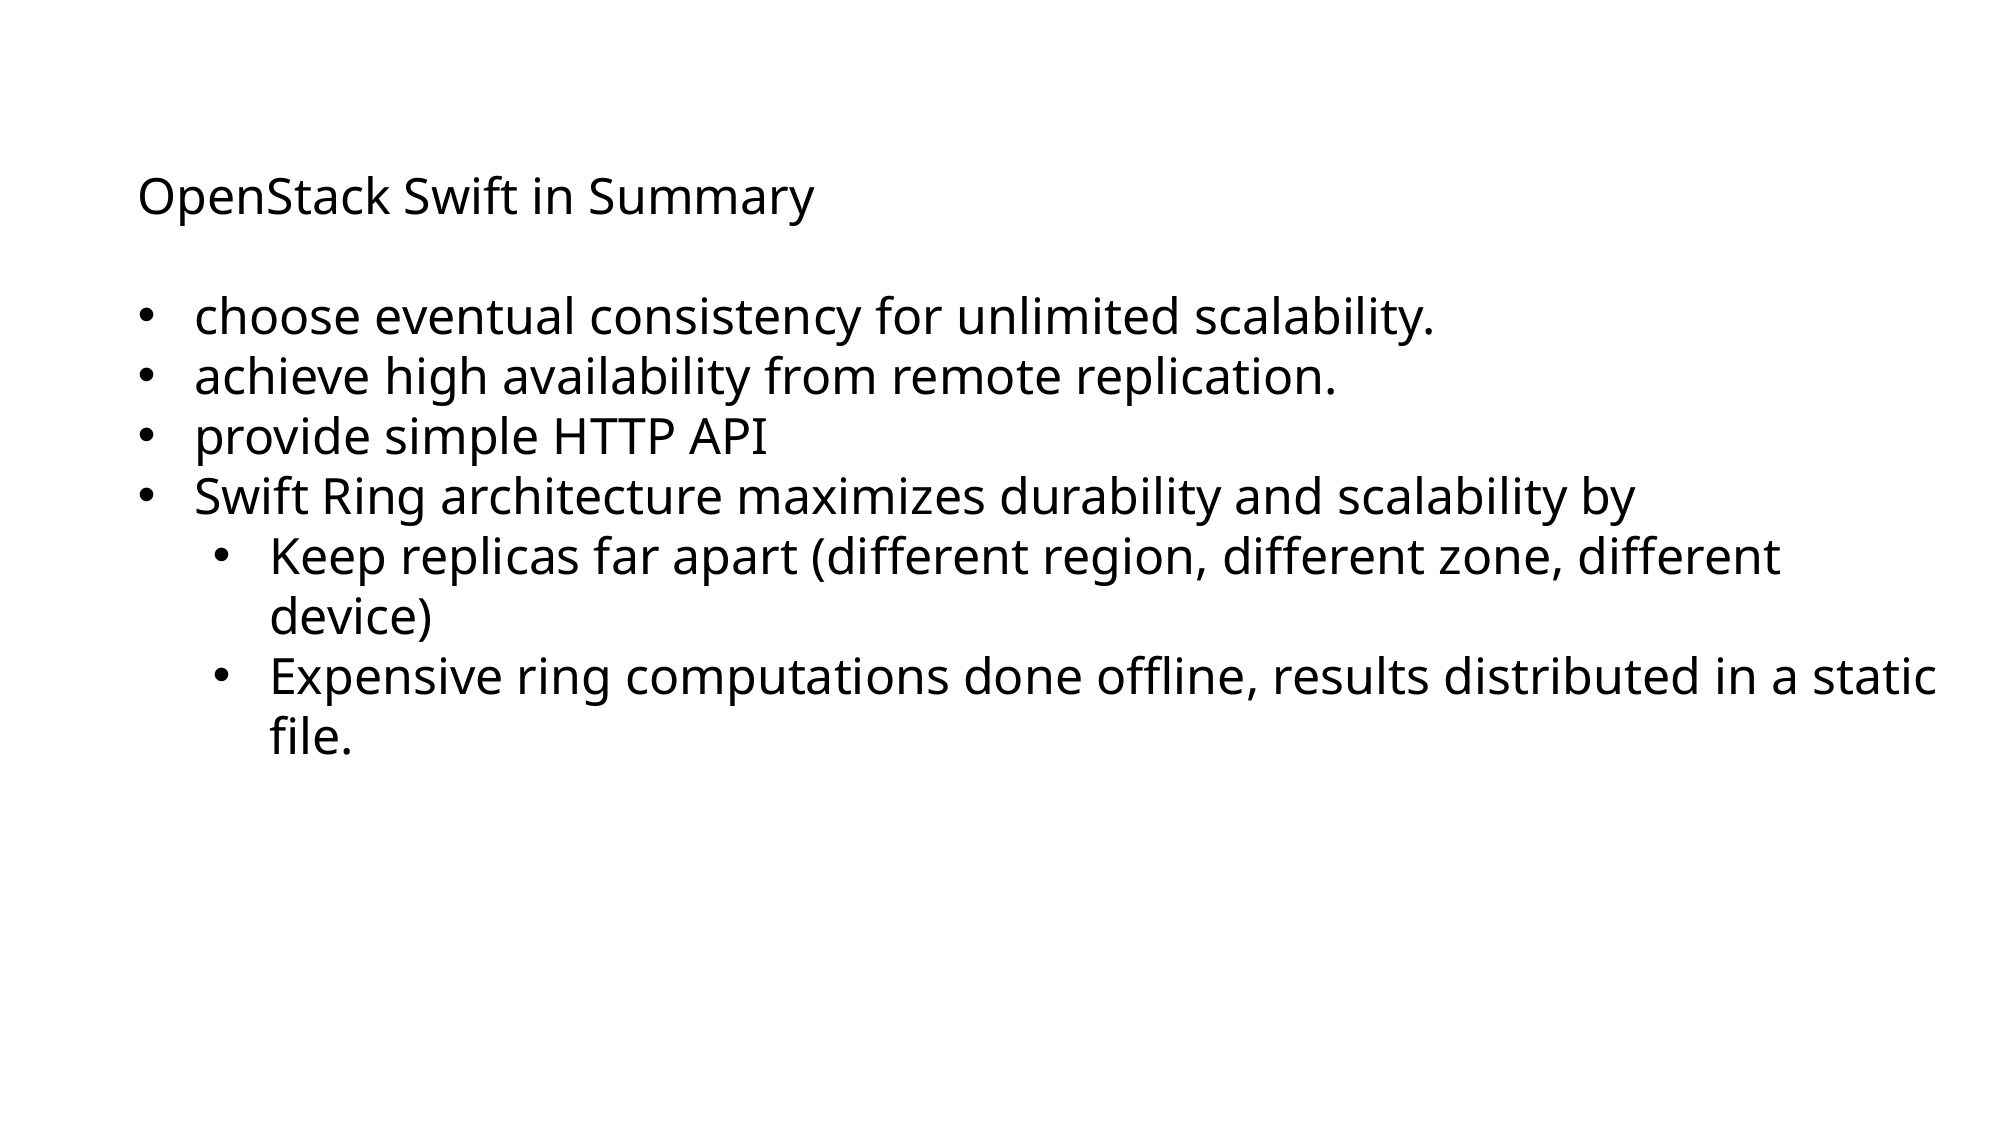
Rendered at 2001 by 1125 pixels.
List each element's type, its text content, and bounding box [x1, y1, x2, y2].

text_box OpenStack Swift in Summary choose eventual consistency for unlimited scalability. achieve high availability from remote replication. provide simple HTTP API Swift Ring architecture maximizes durability and scalability by Keep replicas far apart (different region, different zone, different device) Expensive ring computations done offline, results distributed in a static file. [123, 157, 1954, 832]
